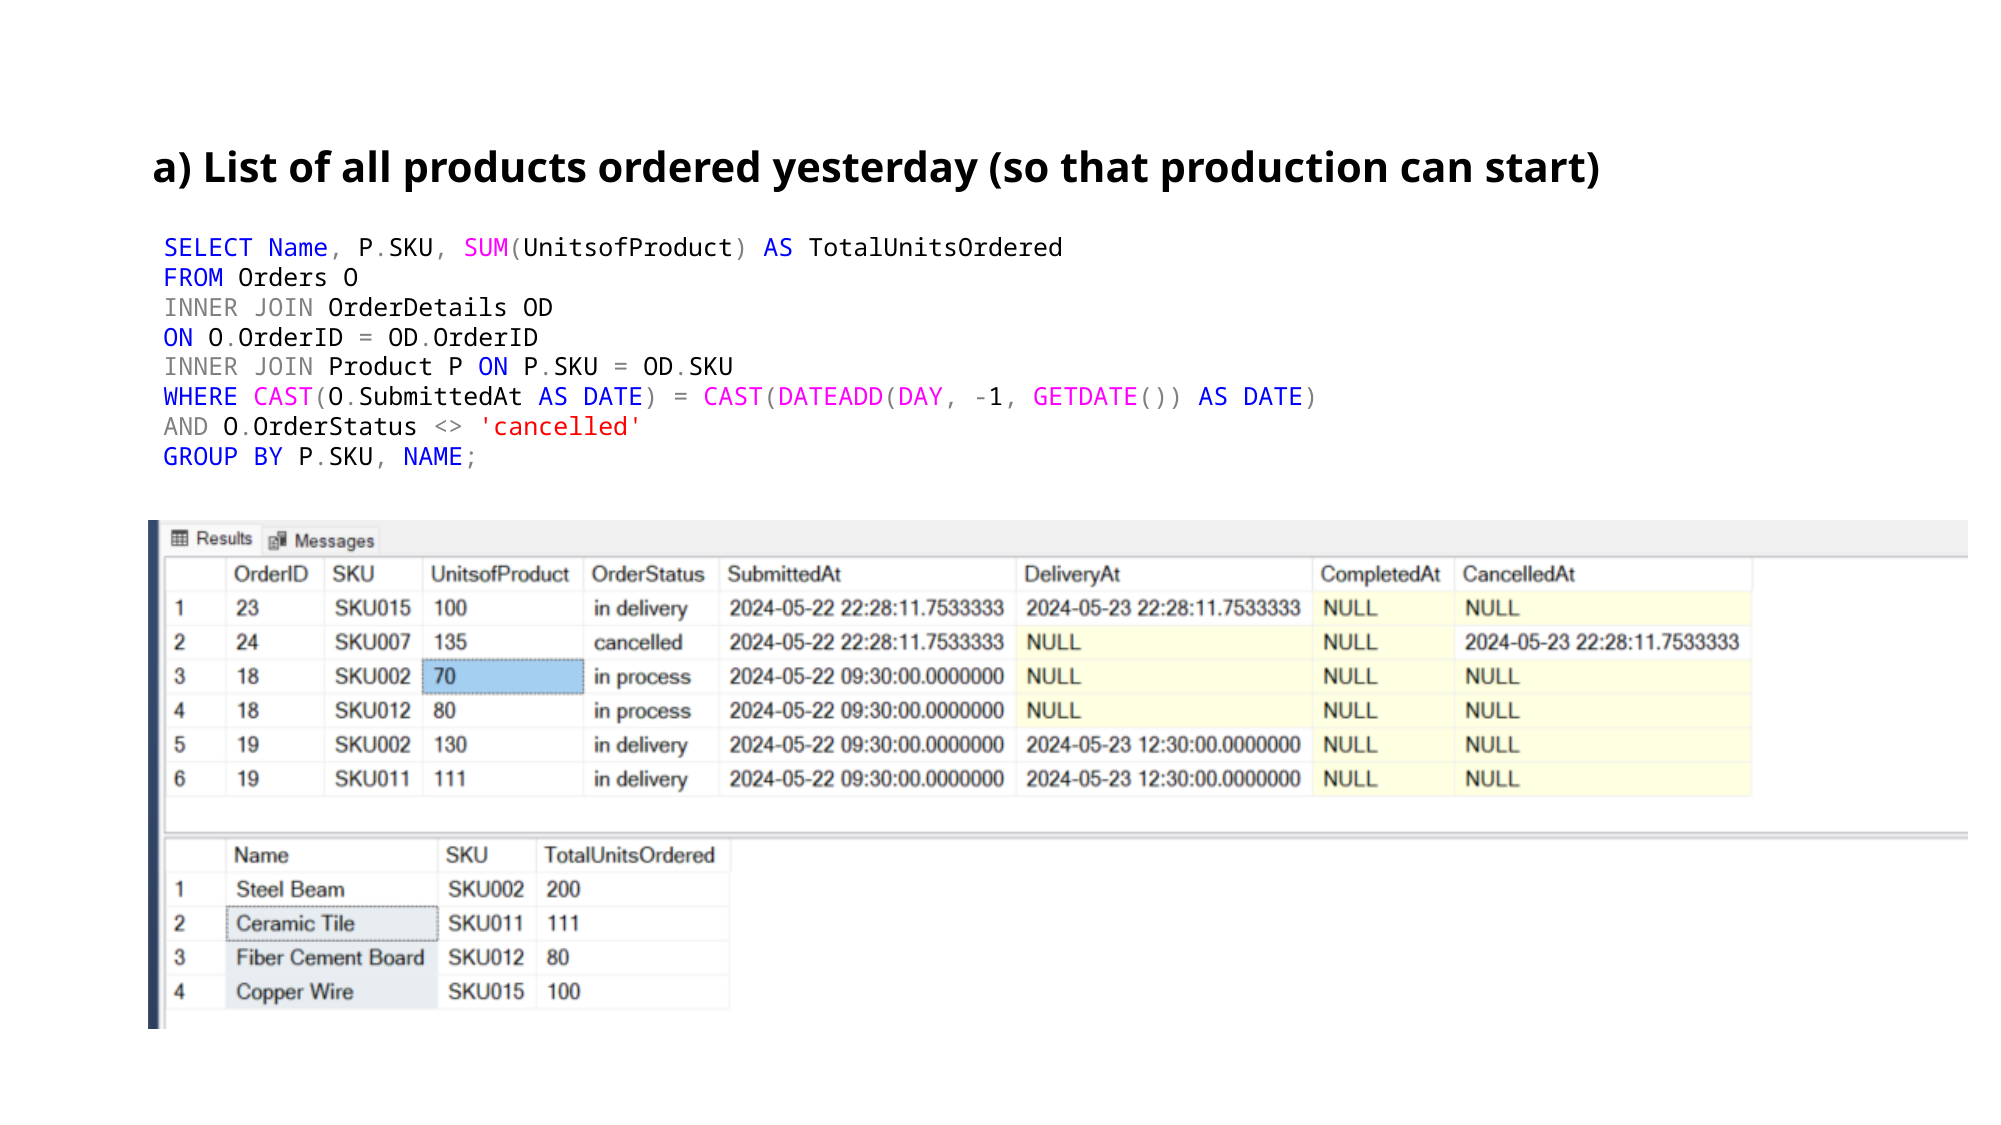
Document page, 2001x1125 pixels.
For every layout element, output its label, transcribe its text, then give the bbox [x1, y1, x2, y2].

title a) List of all products ordered yesterday (so that production can start) [137, 59, 1863, 278]
picture [147, 519, 1969, 1029]
text_box SELECT Name, P.SKU, SUM(UnitsofProduct) AS TotalUnitsOrdered FROM Orders O INNER JOIN OrderDetails OD ON O.OrderID = OD.OrderID INNER JOIN Product P ON P.SKU = OD.SKU WHERE CAST(O.SubmittedAt AS DATE) = CAST(DATEADD(DAY, -1, GETDATE()) AS DATE) AND O.OrderStatus <> 'cancelled' GROUP BY P.SKU, NAME; [148, 223, 1738, 478]
